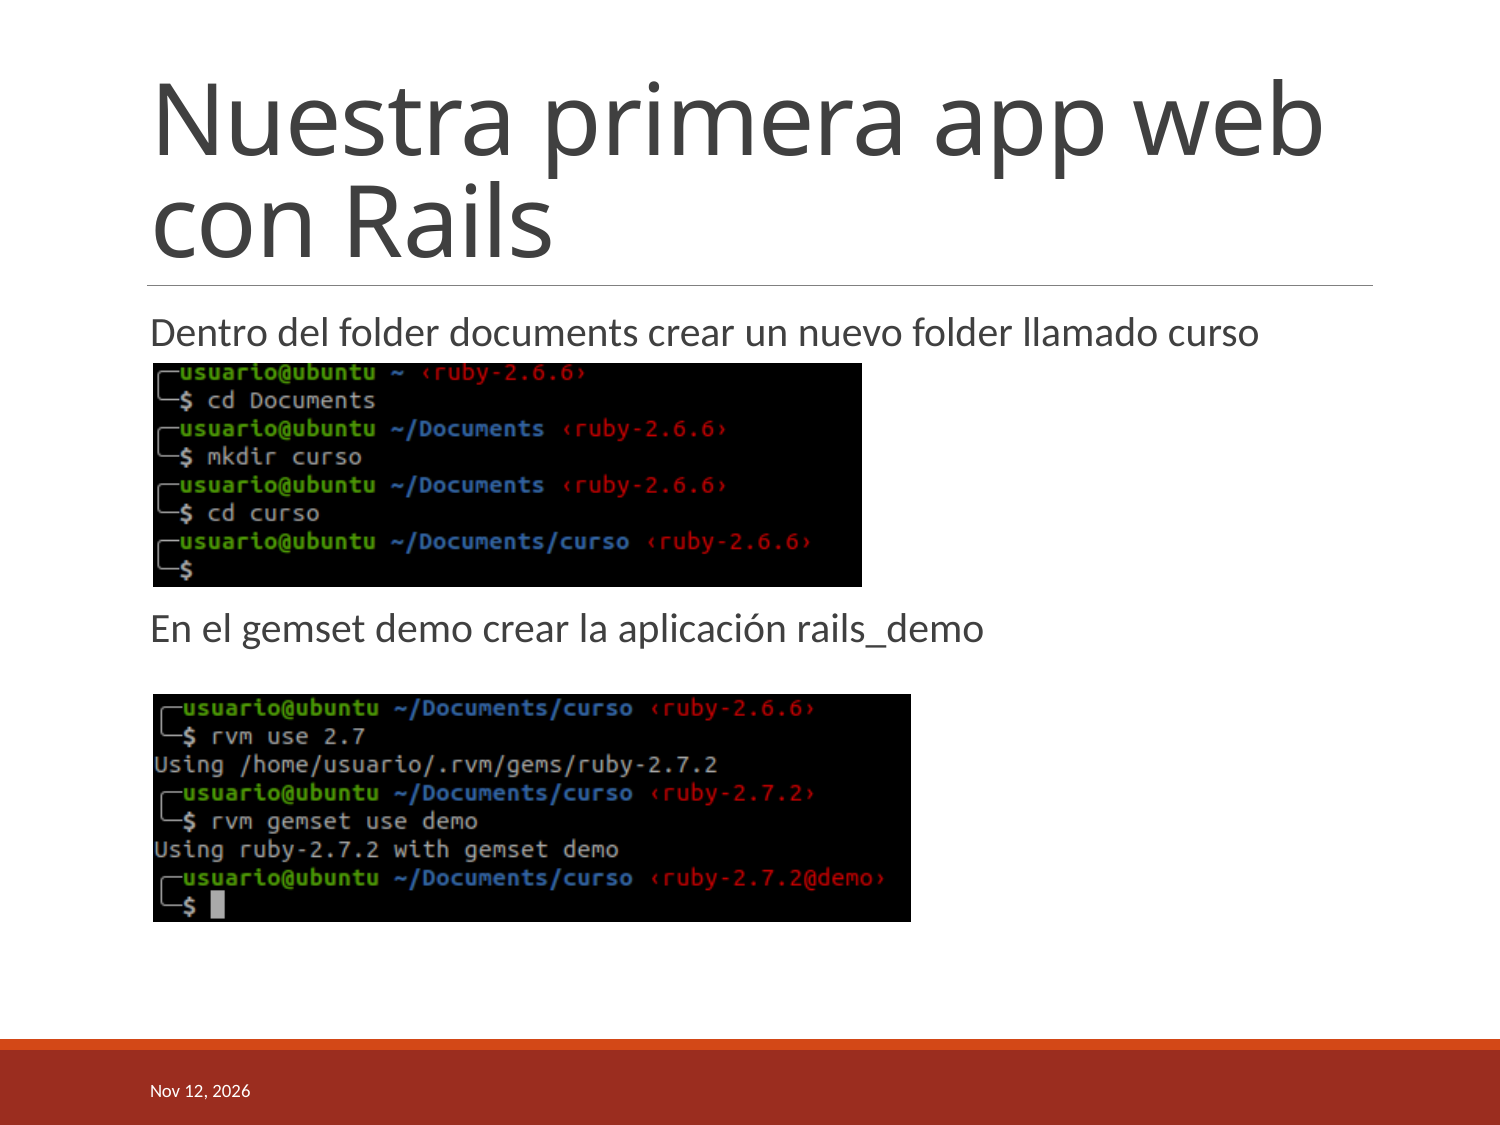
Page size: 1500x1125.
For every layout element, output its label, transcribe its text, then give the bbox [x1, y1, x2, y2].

list Dentro del folder documents crear un nuevo folder llamado curso En el gemset demo crear la aplicación rails_demo [135, 302, 1373, 963]
title Nuestra primera app web con Rails [135, 47, 1373, 285]
slide_number 26-Oct-22 [135, 1059, 440, 1120]
picture [153, 362, 863, 588]
picture [153, 694, 911, 922]
